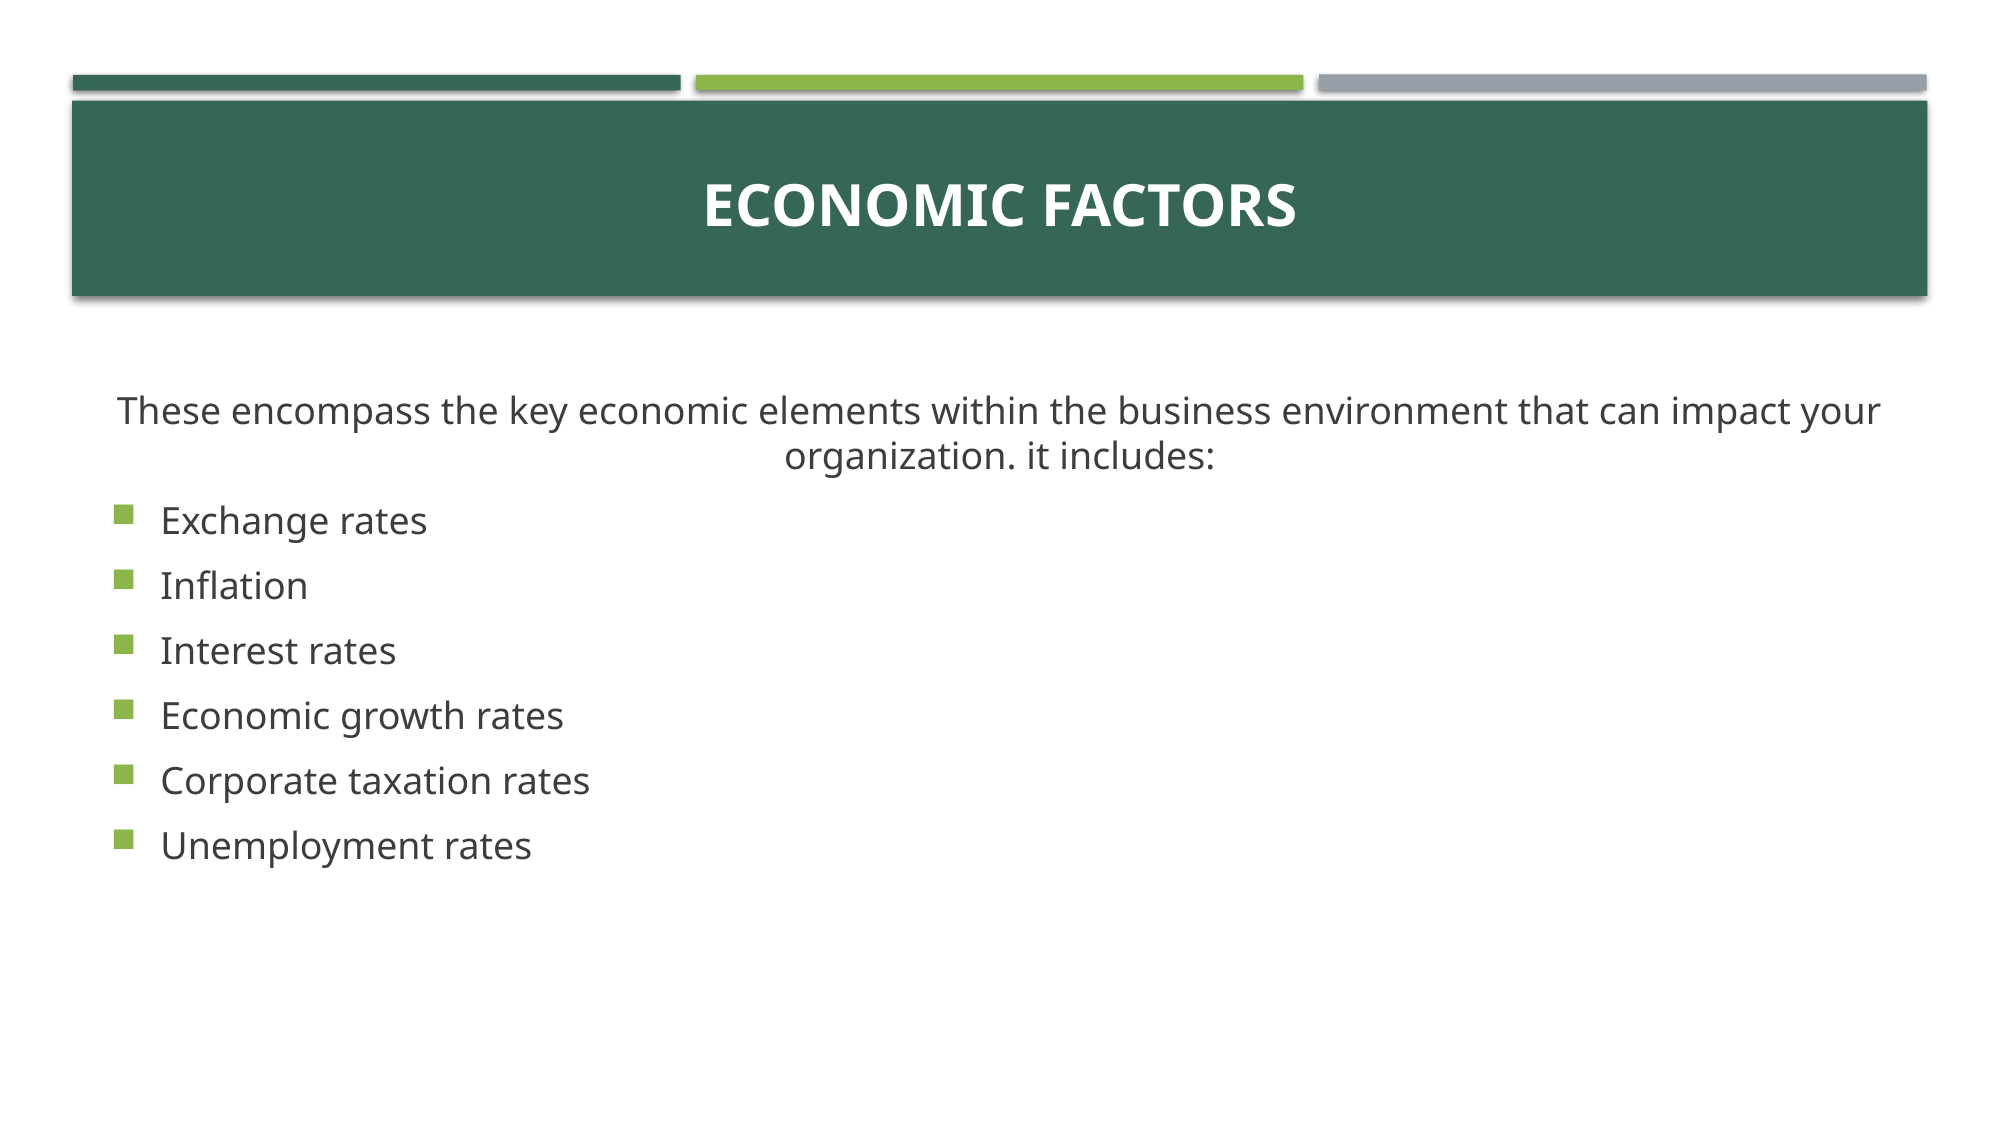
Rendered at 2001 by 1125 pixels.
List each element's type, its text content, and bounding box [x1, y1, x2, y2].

title Economic factors [95, 148, 1905, 316]
list These encompass the key economic elements within the business environment that can impact your organization. it includes: Exchange rates Inflation Interest rates Economic growth rates Corporate taxation rates Unemployment rates [95, 357, 1905, 962]
